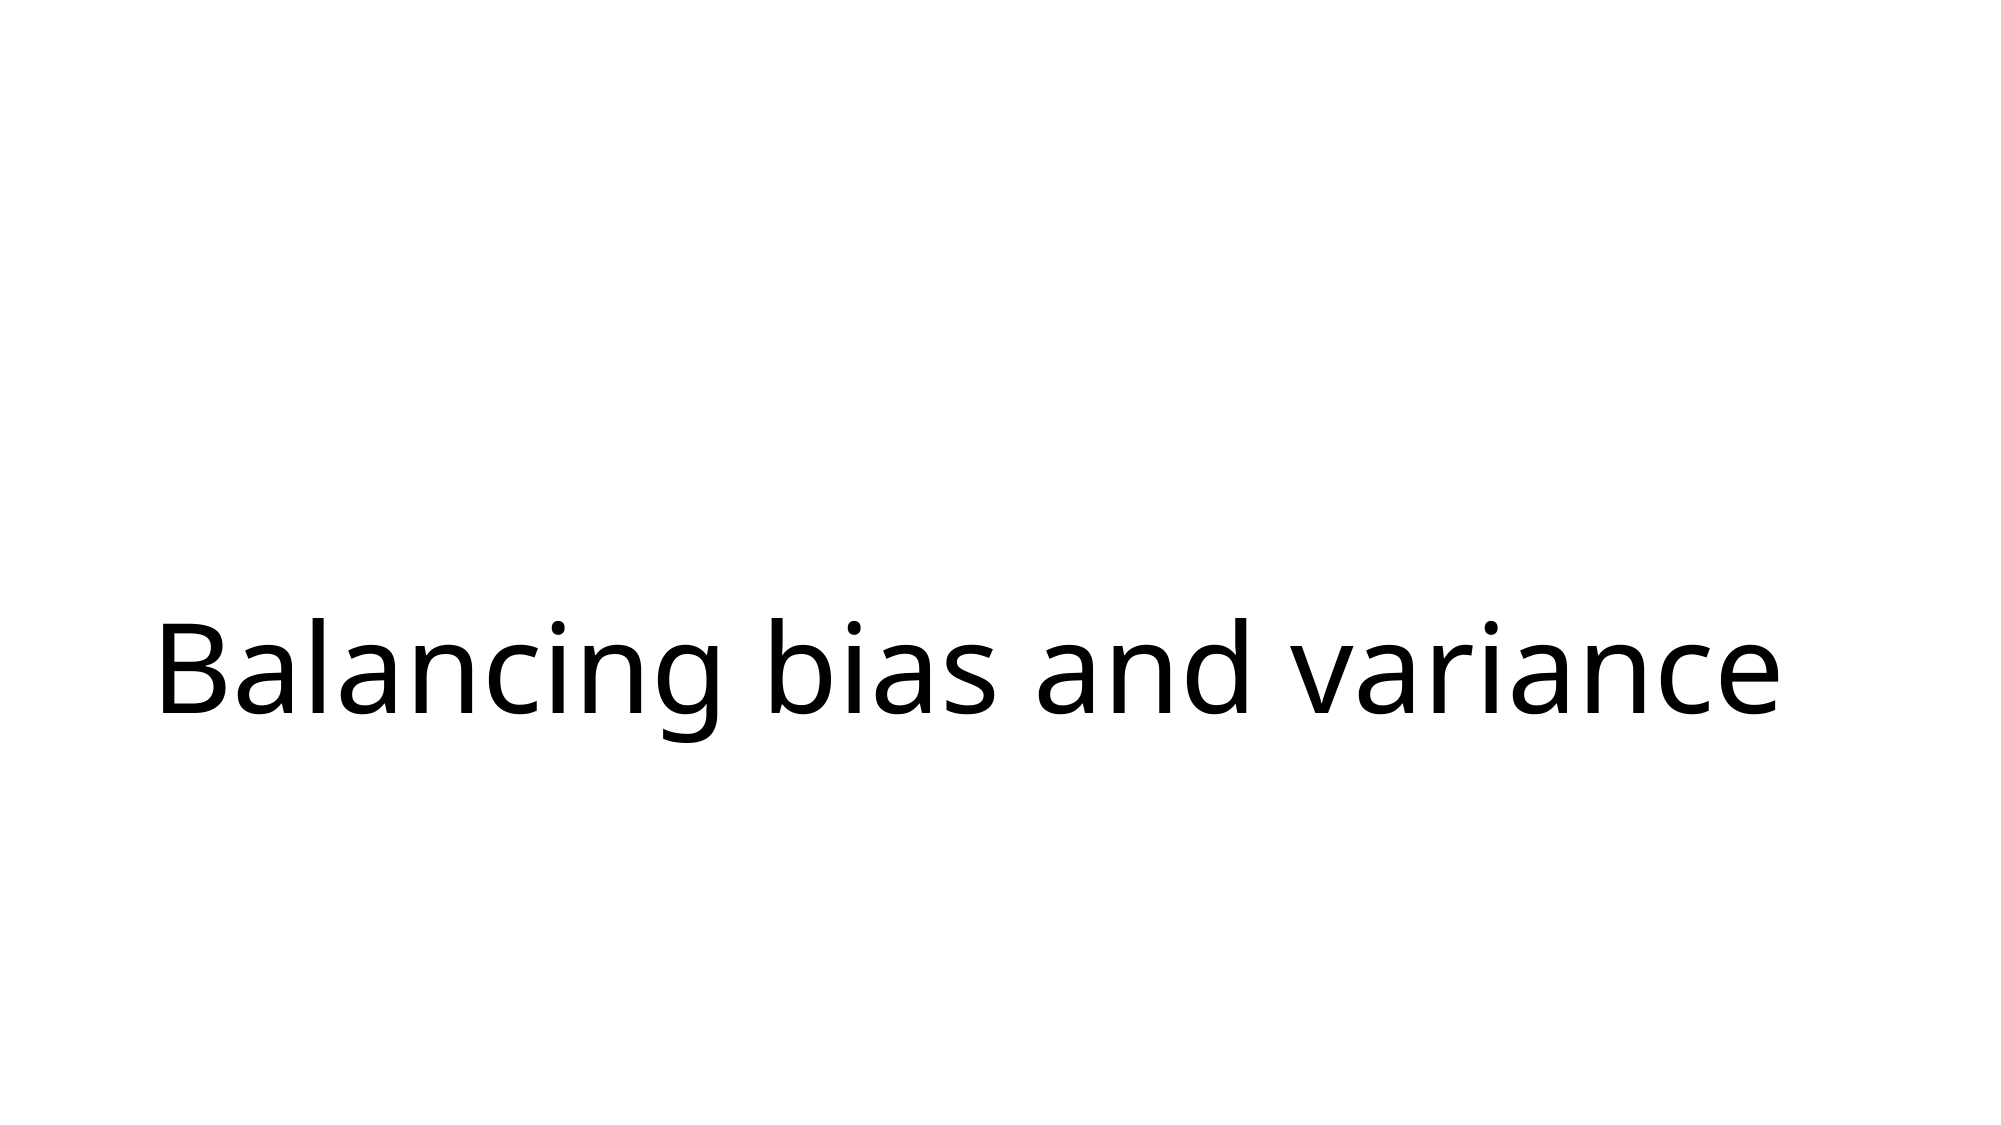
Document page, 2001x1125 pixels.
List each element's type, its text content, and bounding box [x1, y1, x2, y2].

title Balancing bias and variance [136, 280, 1862, 749]
